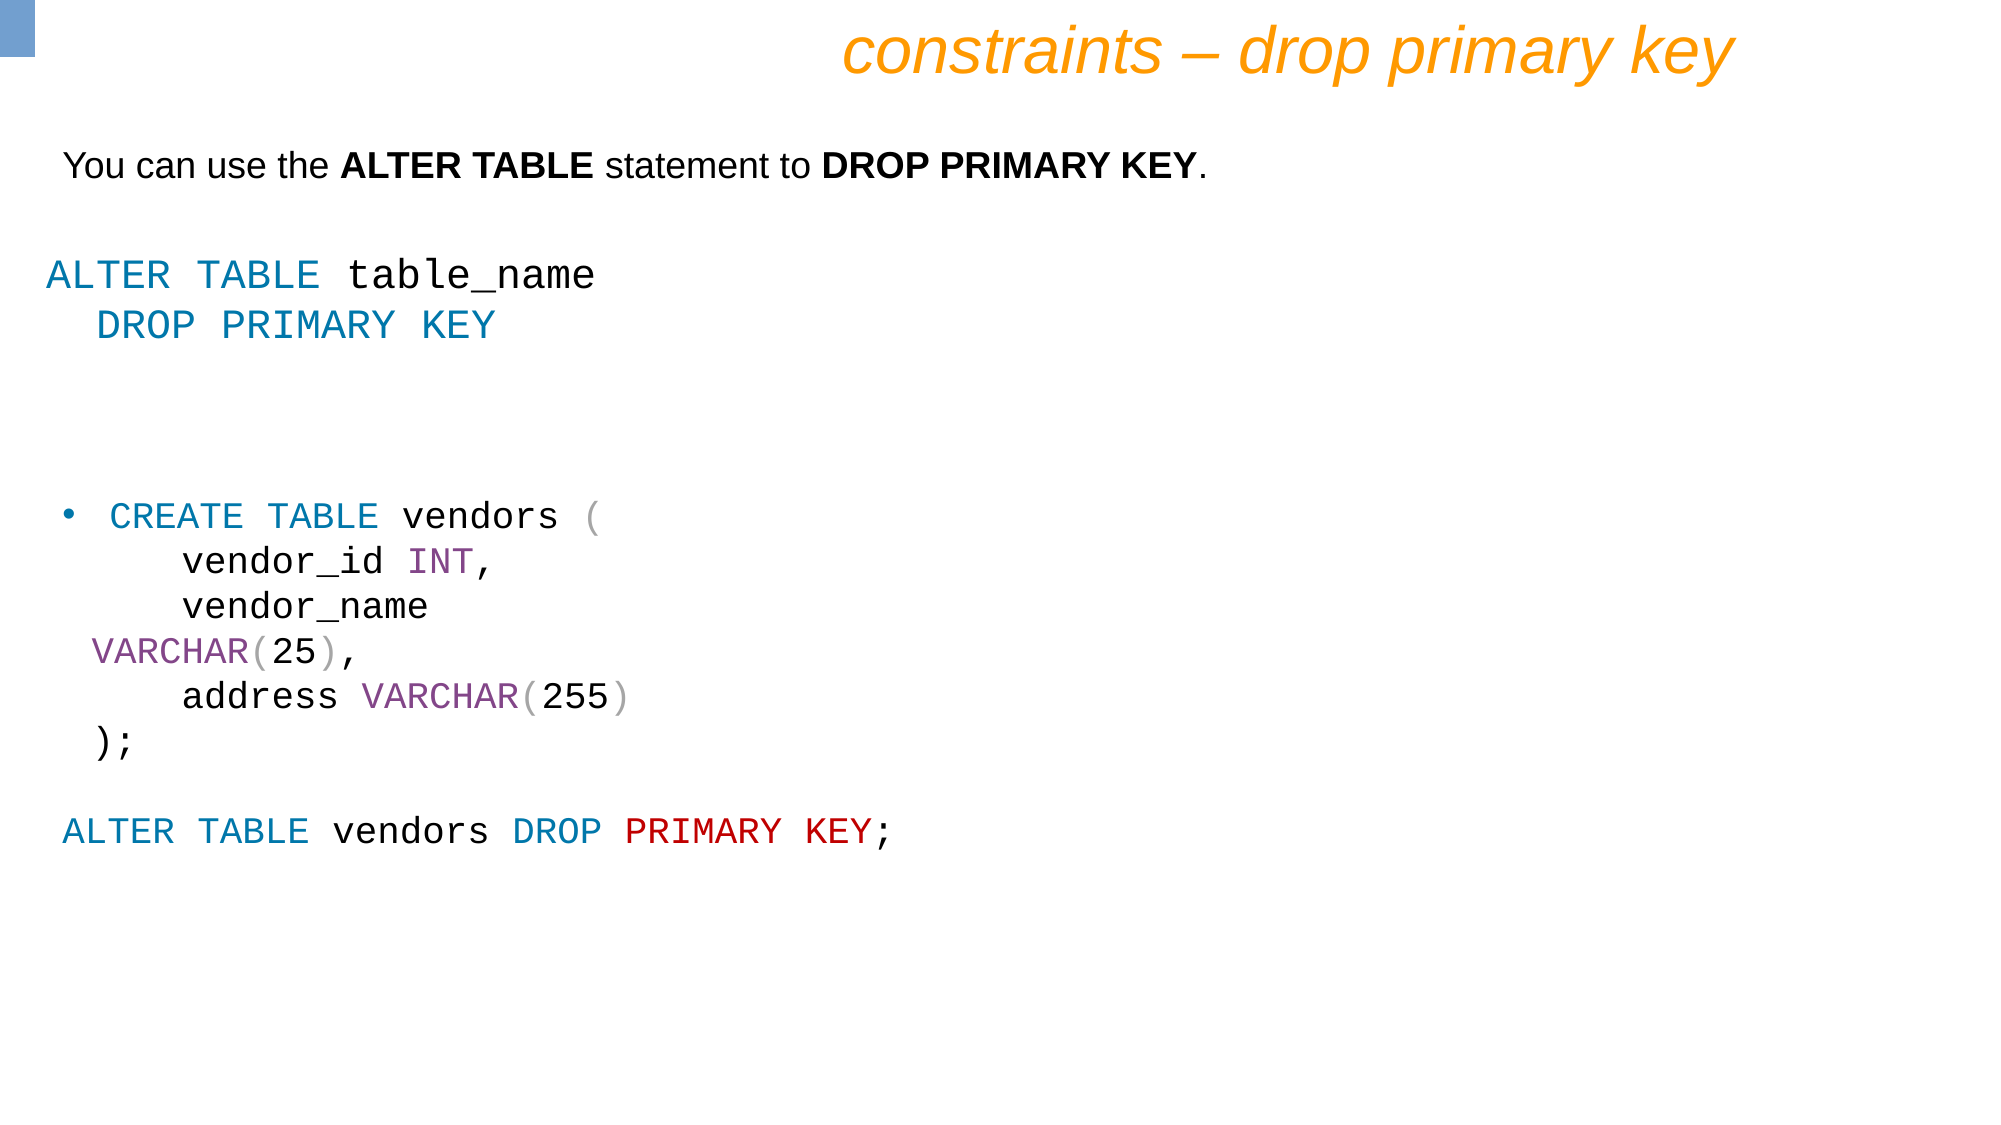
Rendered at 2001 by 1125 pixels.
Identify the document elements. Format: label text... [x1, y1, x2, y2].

text_box ALTER TABLE vendors DROP PRIMARY KEY; [47, 798, 1523, 859]
text_box ALTER TABLE table_name DROP PRIMARY KEY [31, 239, 1031, 354]
text_box CREATE TABLE vendors ( vendor_id INT, vendor_name VARCHAR(25), address VARCHAR(255) ); [47, 483, 688, 769]
text_box constraints – drop primary key [250, 0, 1750, 95]
text_box You can use the ALTER TABLE statement to DROP PRIMARY KEY. [47, 134, 1523, 194]
